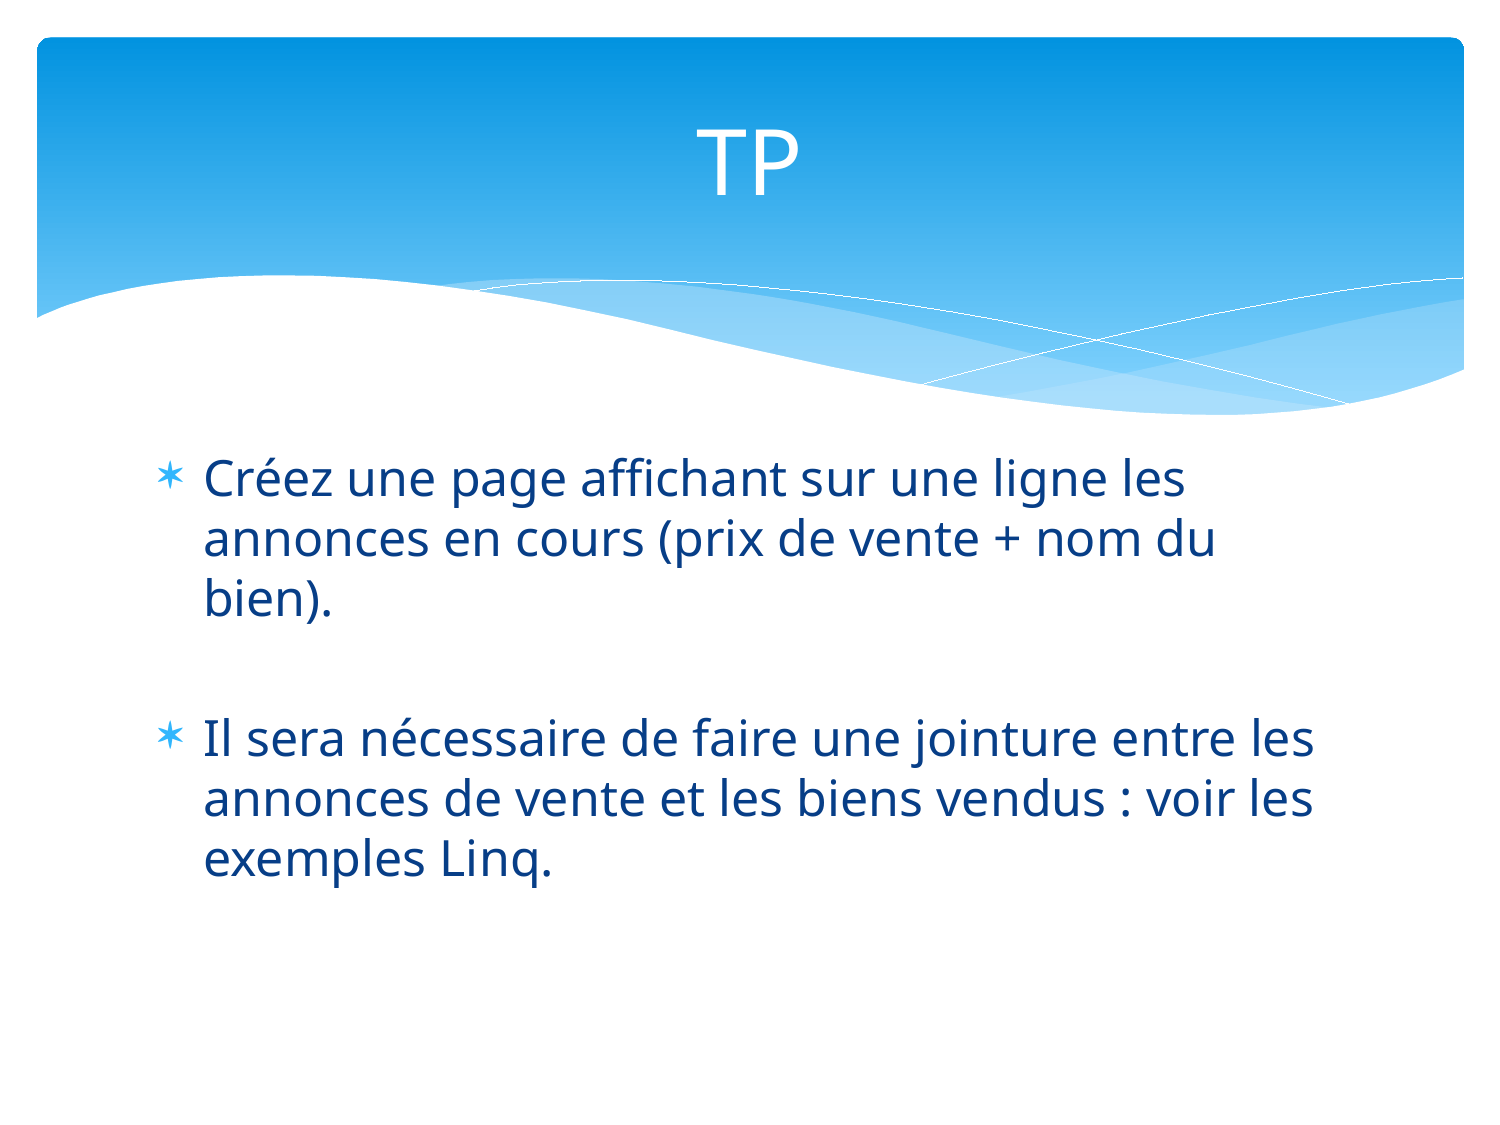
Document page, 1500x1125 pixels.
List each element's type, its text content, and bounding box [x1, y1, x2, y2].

title TP [75, 55, 1425, 261]
list Créez une page affichant sur une ligne les annonces en cours (prix de vente + nom du bien). Il sera nécessaire de faire une jointure entre les annonces de vente et les biens vendus : voir les exemples Linq. [143, 438, 1359, 1005]
